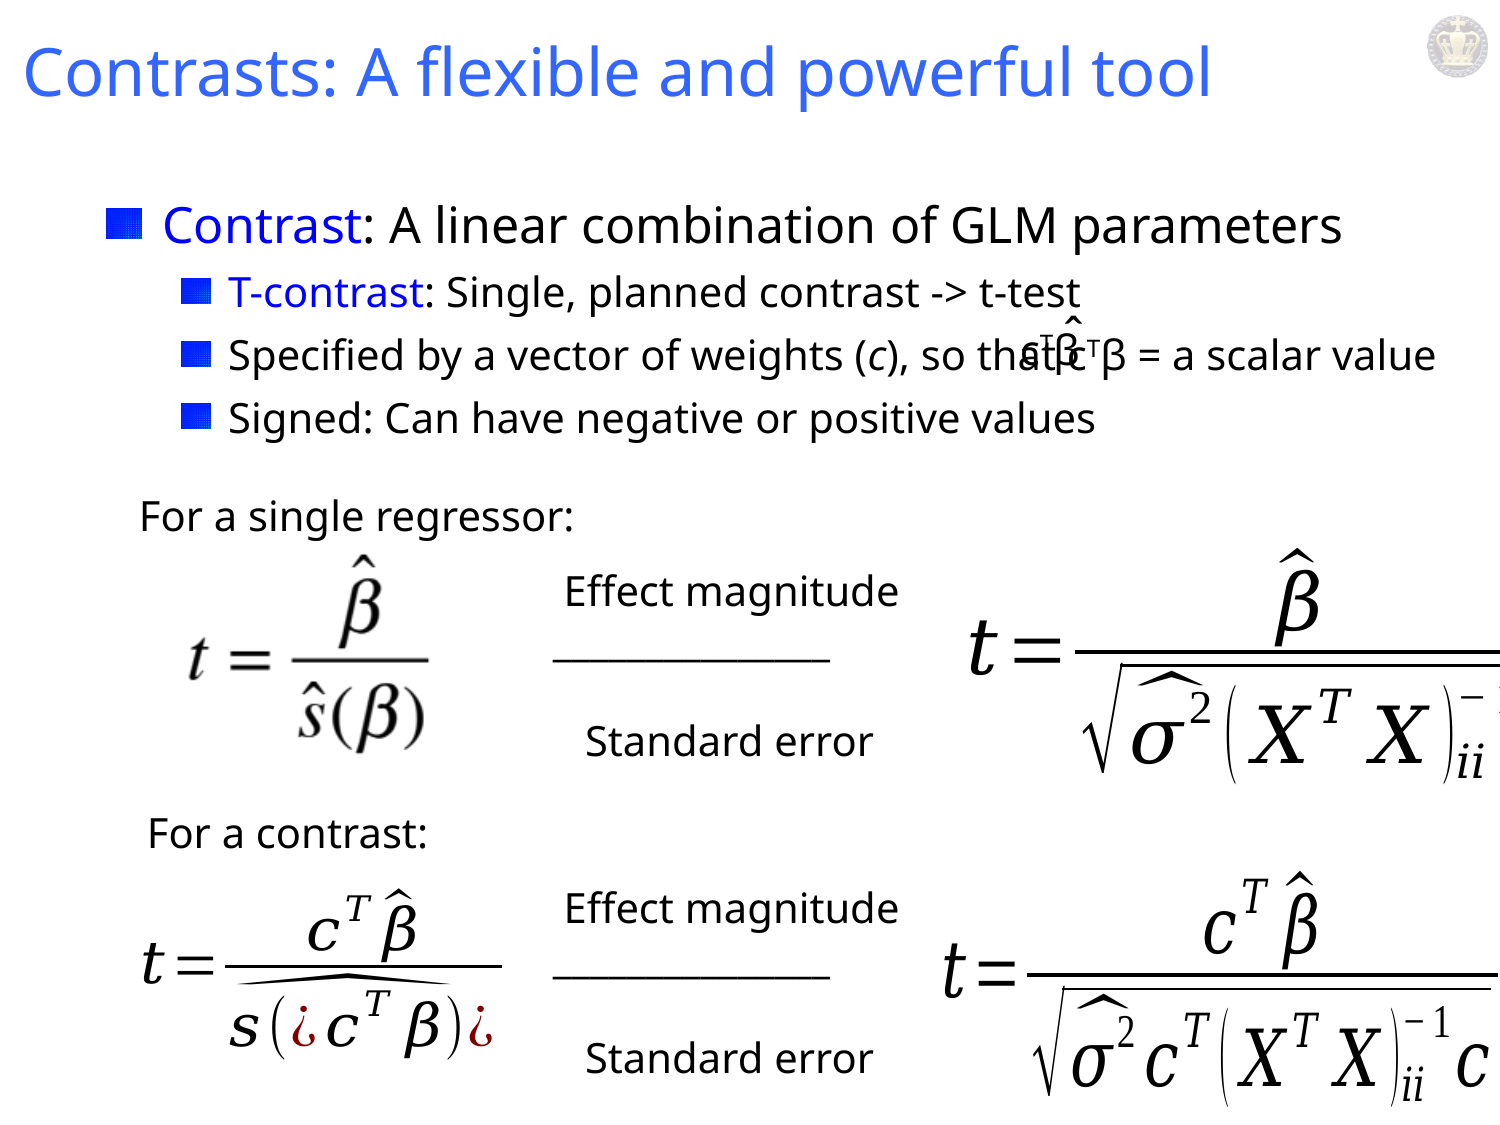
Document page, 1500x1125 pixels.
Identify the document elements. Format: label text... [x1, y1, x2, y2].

list Contrast: A linear combination of GLM parameters T-contrast: Single, planned contrast -> t-test Specified by a vector of weights (c), so that cTβ = a scalar value Signed: Can have negative or positive values [99, 186, 1451, 501]
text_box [140, 482, 908, 775]
picture [181, 278, 211, 304]
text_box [140, 798, 908, 1092]
picture [1424, 12, 1488, 79]
title Contrasts: A flexible and powerful tool [0, 24, 1238, 116]
picture [106, 208, 142, 239]
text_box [1004, 297, 1099, 383]
picture [181, 403, 211, 429]
picture [181, 341, 211, 367]
